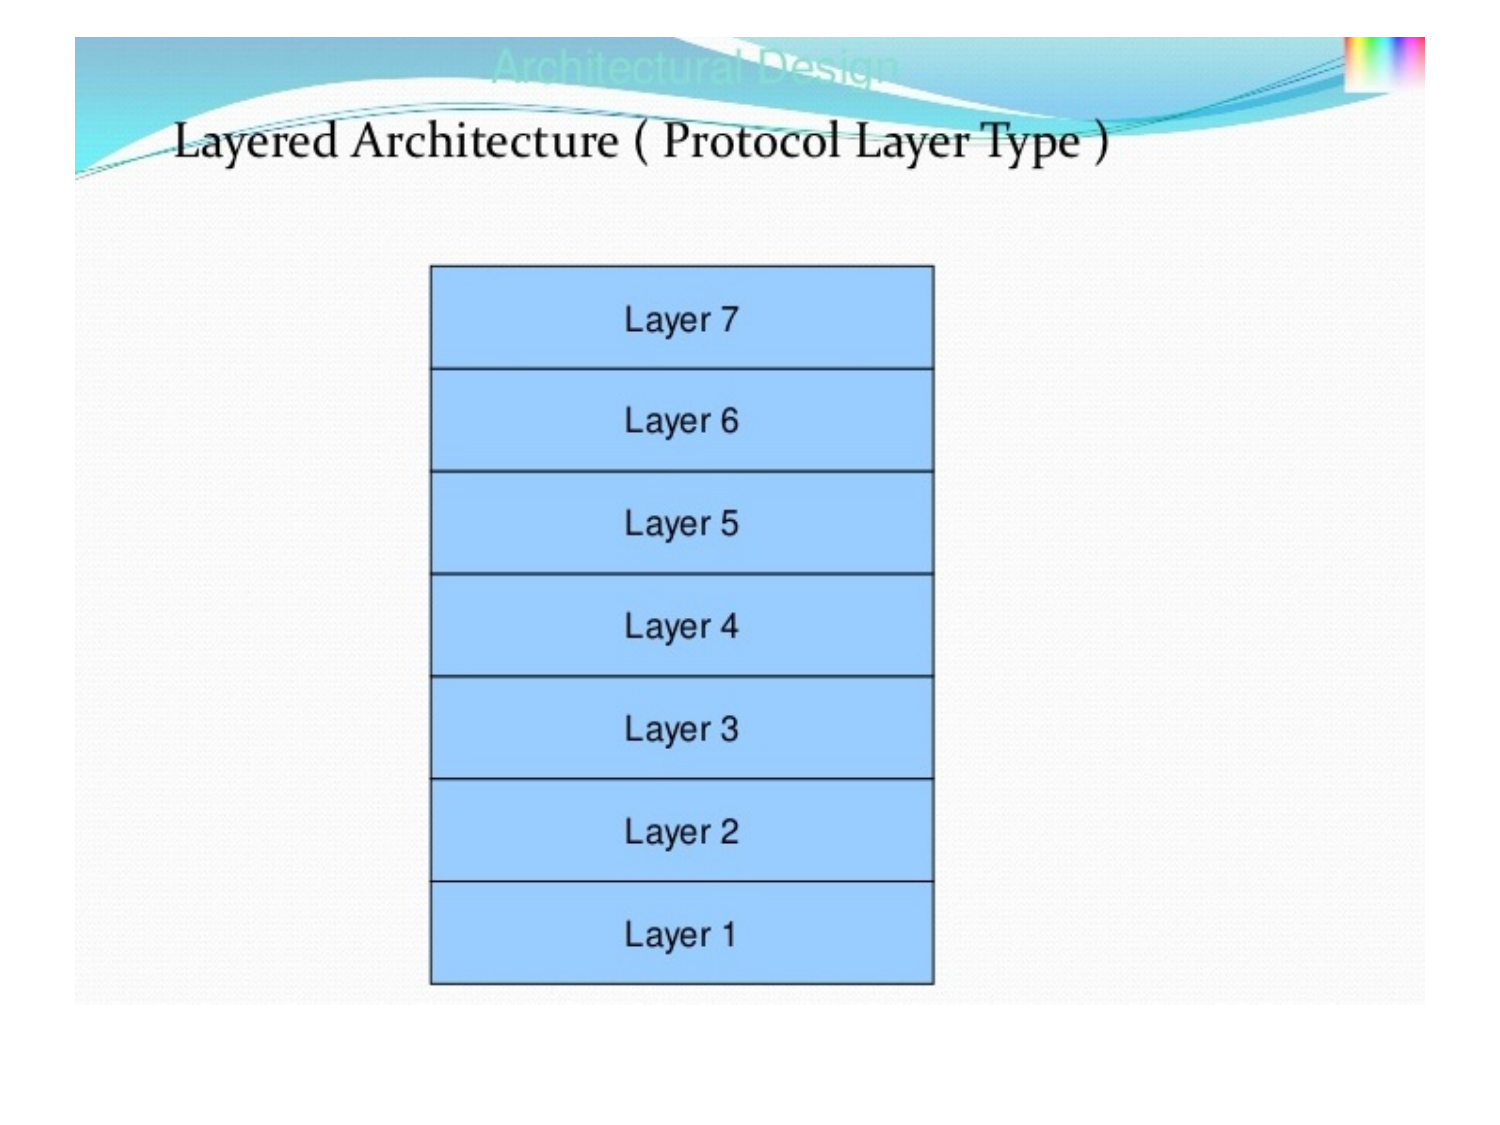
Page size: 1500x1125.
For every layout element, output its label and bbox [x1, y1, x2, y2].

list [74, 37, 1426, 1006]
